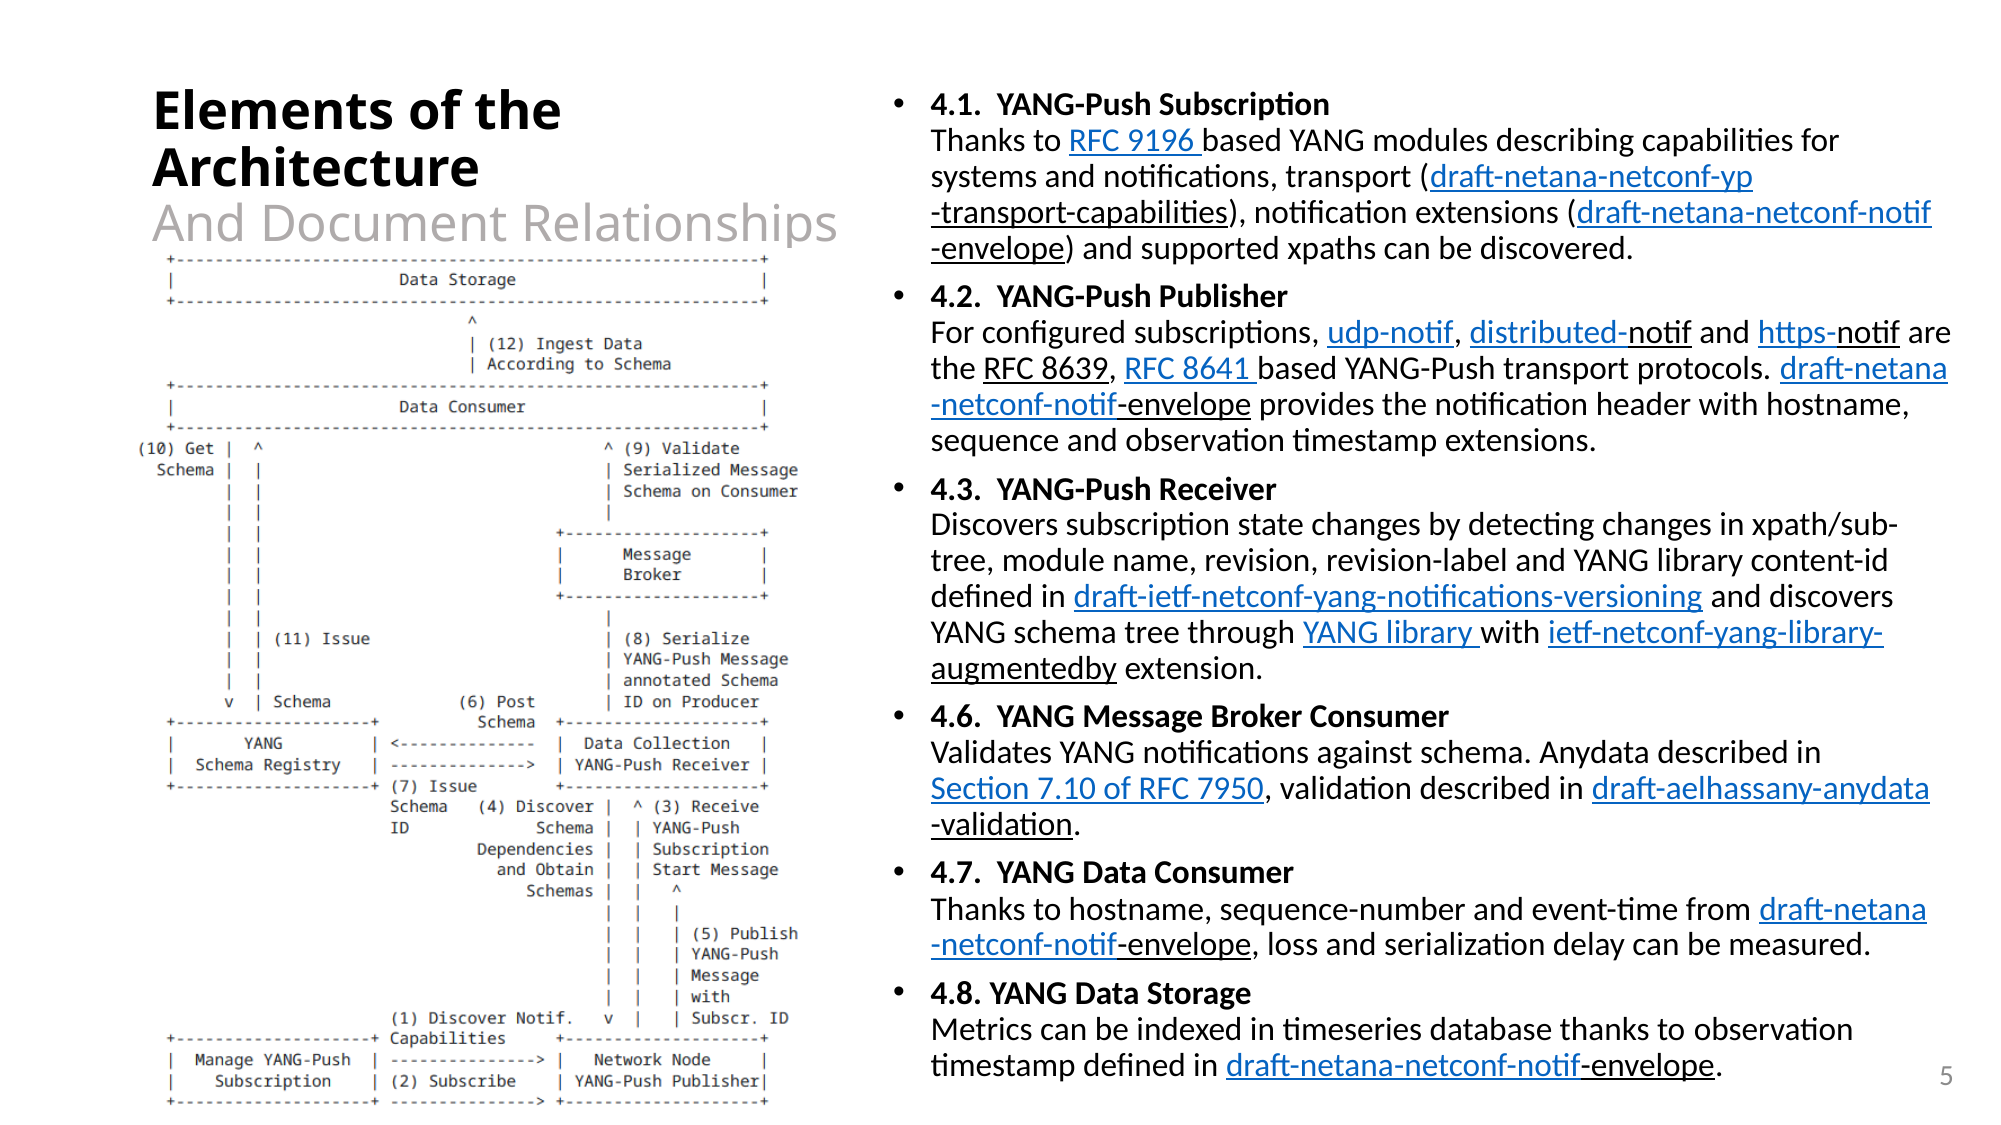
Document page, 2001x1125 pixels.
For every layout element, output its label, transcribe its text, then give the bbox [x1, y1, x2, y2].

list 4.1. YANG-Push Subscription Thanks to RFC 9196 based YANG modules describing capabilities for systems and notifications, transport (draft-netana-netconf-yp-transport-capabilities), notification extensions (draft-netana-netconf-notif-envelope) and supported xpaths can be discovered. 4.2. YANG-Push Publisher For configured subscriptions, udp-notif, distributed-notif and https-notif are the RFC 8639, RFC 8641 based YANG-Push transport protocols. draft-netana-netconf-notif-envelope provides the notification header with hostname, sequence and observation timestamp extensions. 4.3. YANG-Push Receiver Discovers subscription state changes by detecting changes in xpath/sub-tree, module name, revision, revision-label and YANG library content-id defined in draft-ietf-netconf-yang-notifications-versioning and discovers YANG schema tree through YANG library with ietf-netconf-yang-library-augmentedby extension. 4.6. YANG Message Broker Consumer Validates YANG notifications against schema. Anydata described in Section 7.10 of RFC 7950, validation described in draft-aelhassany-anydata-validation. 4.7. YANG Data Consumer Thanks to hostname, sequence-number and event-time from draft-netana-netconf-notif-envelope, loss and serialization delay can be measured. 4.8. YANG Data Storage Metrics can be indexed in timeseries database thanks to observation timestamp defined in draft-netana-netconf-notif-envelope. [878, 79, 1969, 978]
title Elements of the Architecture And Document Relationships [137, 59, 902, 278]
picture [125, 248, 818, 1125]
slide_number 5 [1900, 1043, 1969, 1104]
